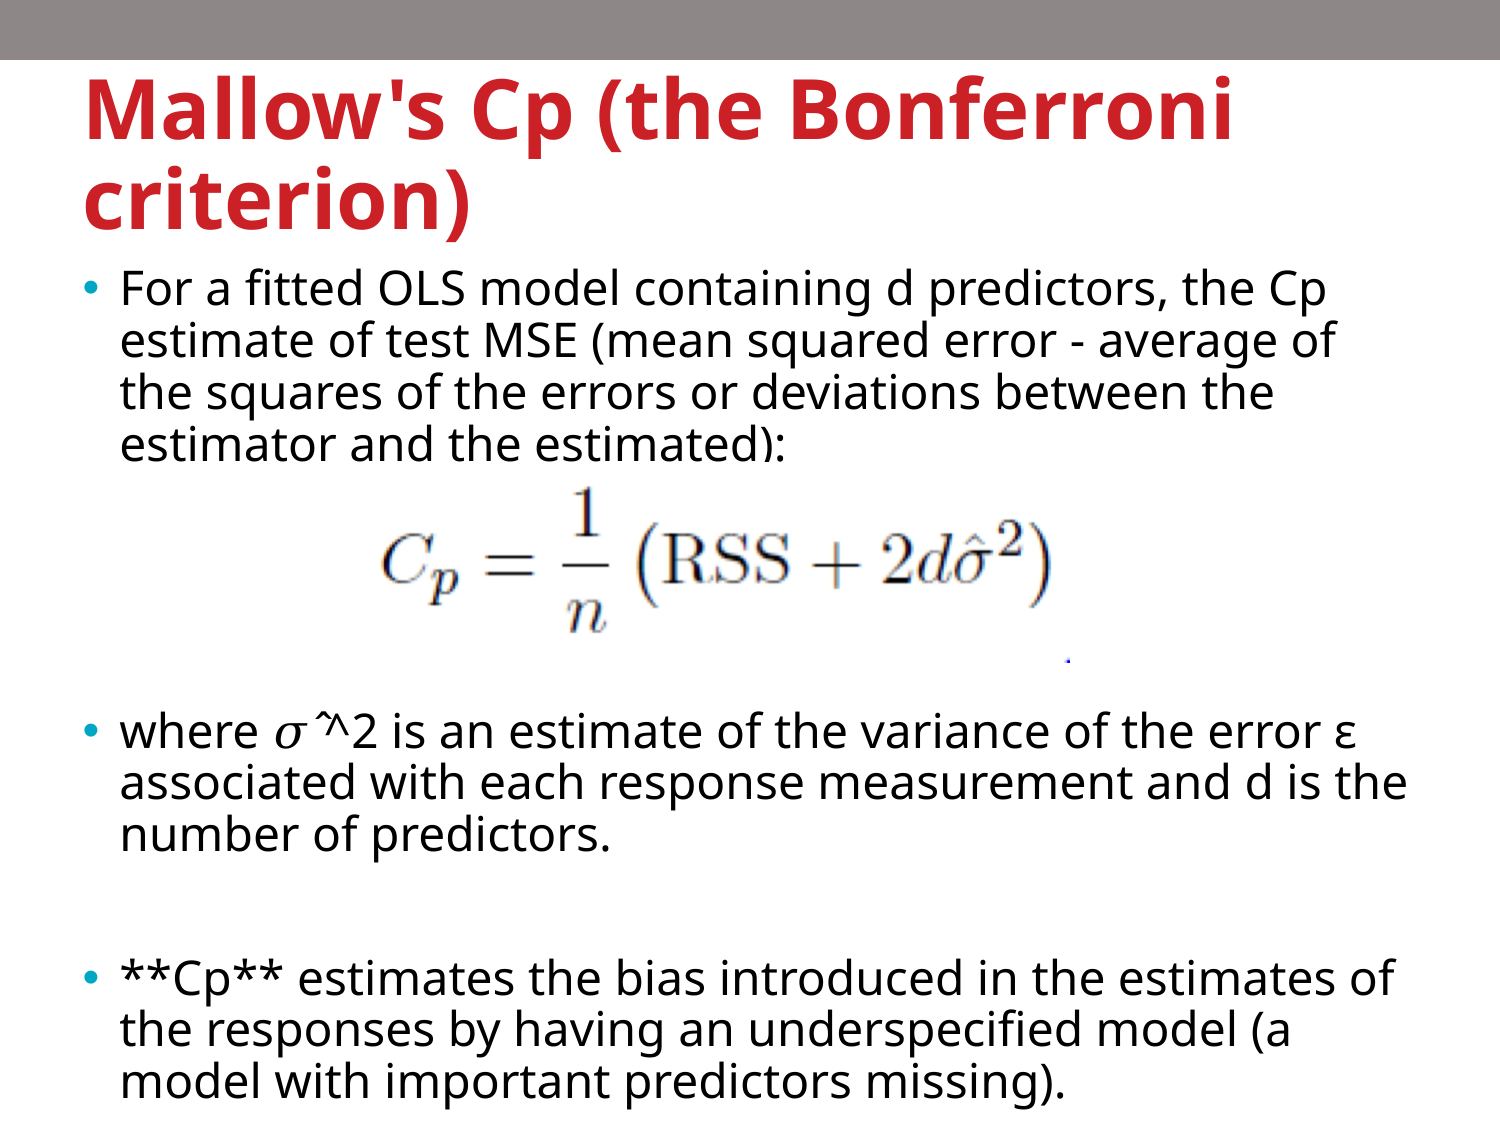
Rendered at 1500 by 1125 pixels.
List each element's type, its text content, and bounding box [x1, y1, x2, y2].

picture [362, 462, 1070, 663]
list For a fitted OLS model containing d predictors, the Cp estimate of test MSE (mean squared error - average of the squares of the errors or deviations between the estimator and the estimated): where 𝜎 ̂^2 is an estimate of the variance of the error ε associated with each response measurement and d is the number of predictors. **Cp** estimates the bias introduced in the estimates of the responses by having an underspecified model (a model with important predictors missing). [75, 256, 1425, 1125]
title Mallow's Cp (the Bonferroni criterion) [75, 59, 1425, 167]
